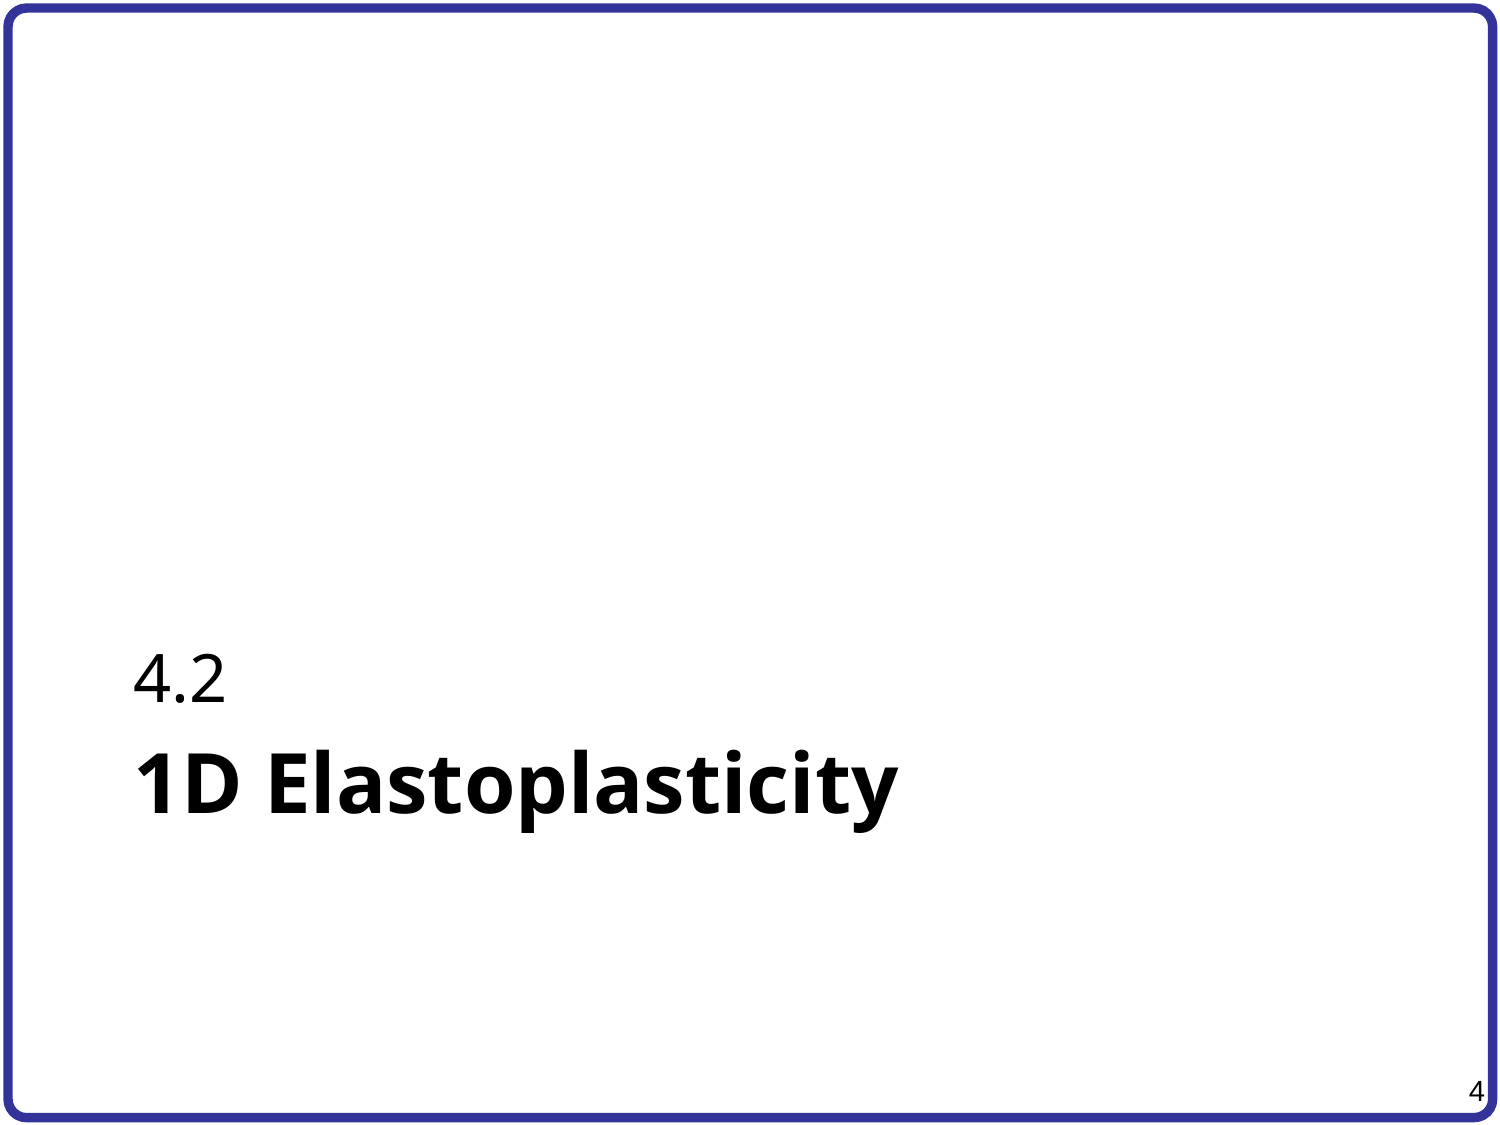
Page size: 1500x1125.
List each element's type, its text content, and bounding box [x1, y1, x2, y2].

list 4.2 [118, 476, 1394, 724]
title 1D Elastoplasticity [118, 724, 1394, 947]
